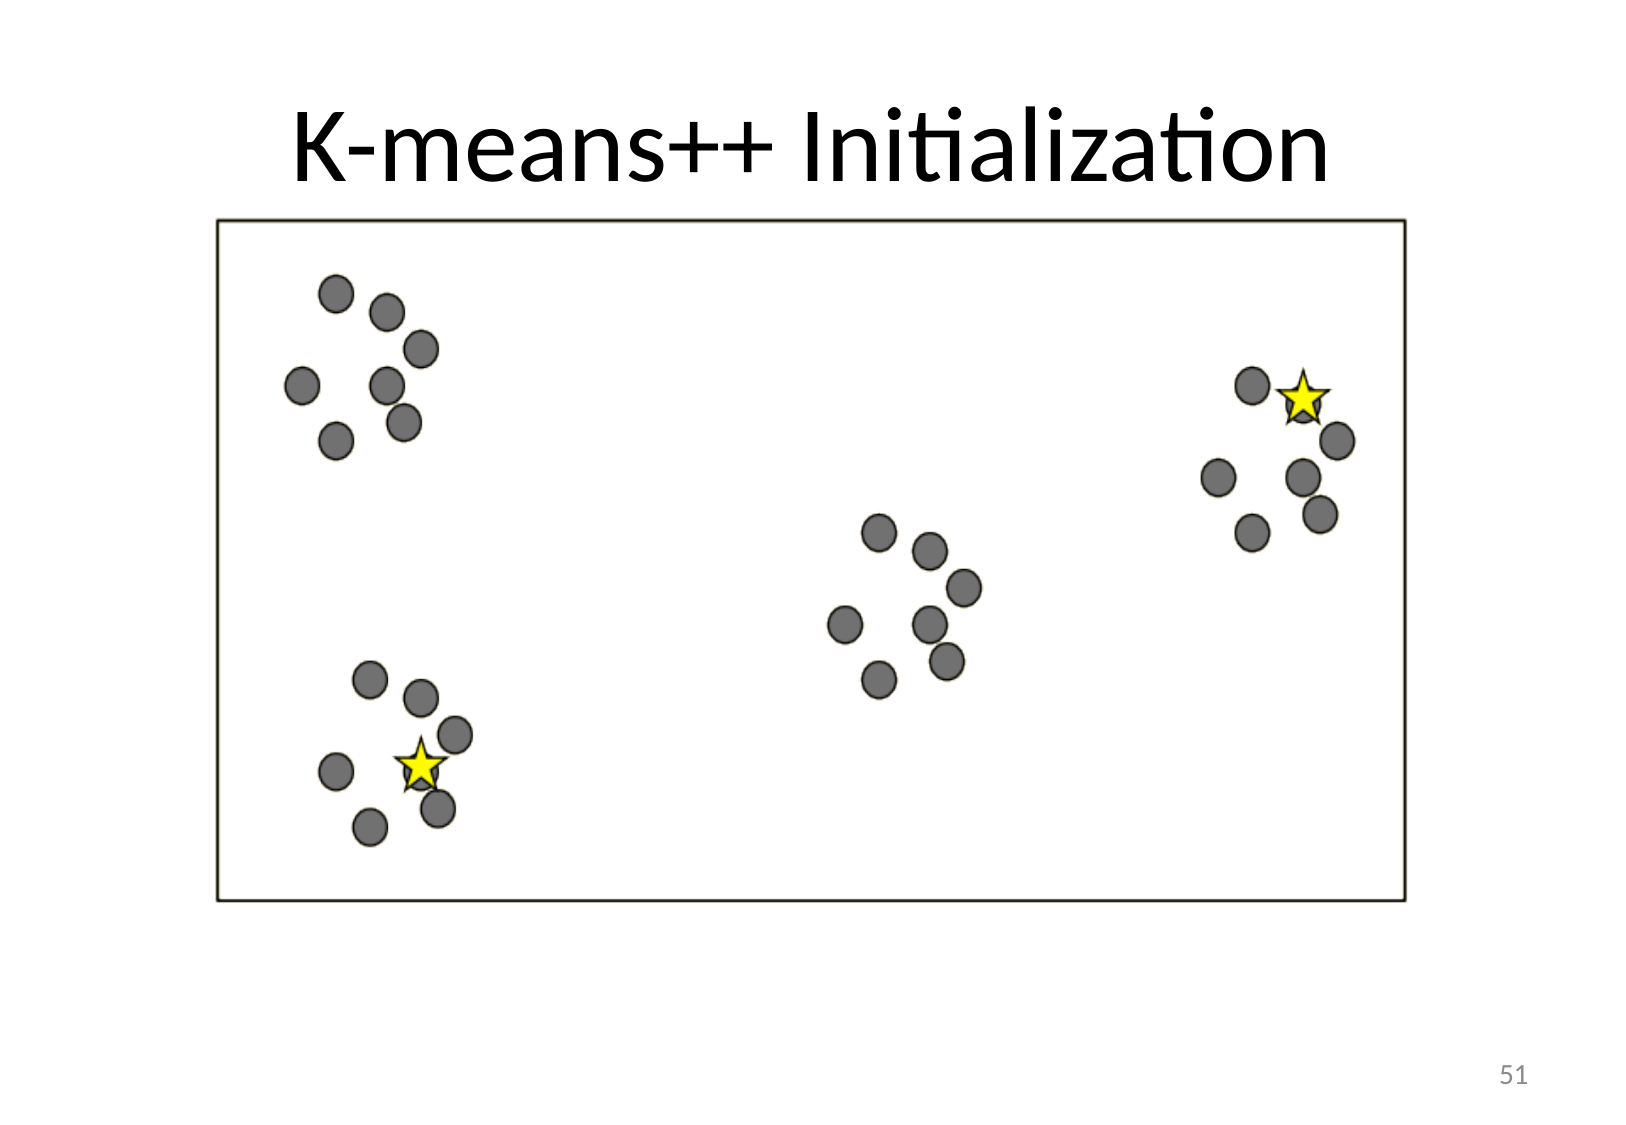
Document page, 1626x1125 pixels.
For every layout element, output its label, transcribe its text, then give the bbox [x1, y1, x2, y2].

slide_number 51 [1164, 1042, 1544, 1103]
title K-means++ Initialization [81, 45, 1544, 233]
picture [209, 211, 1416, 914]
